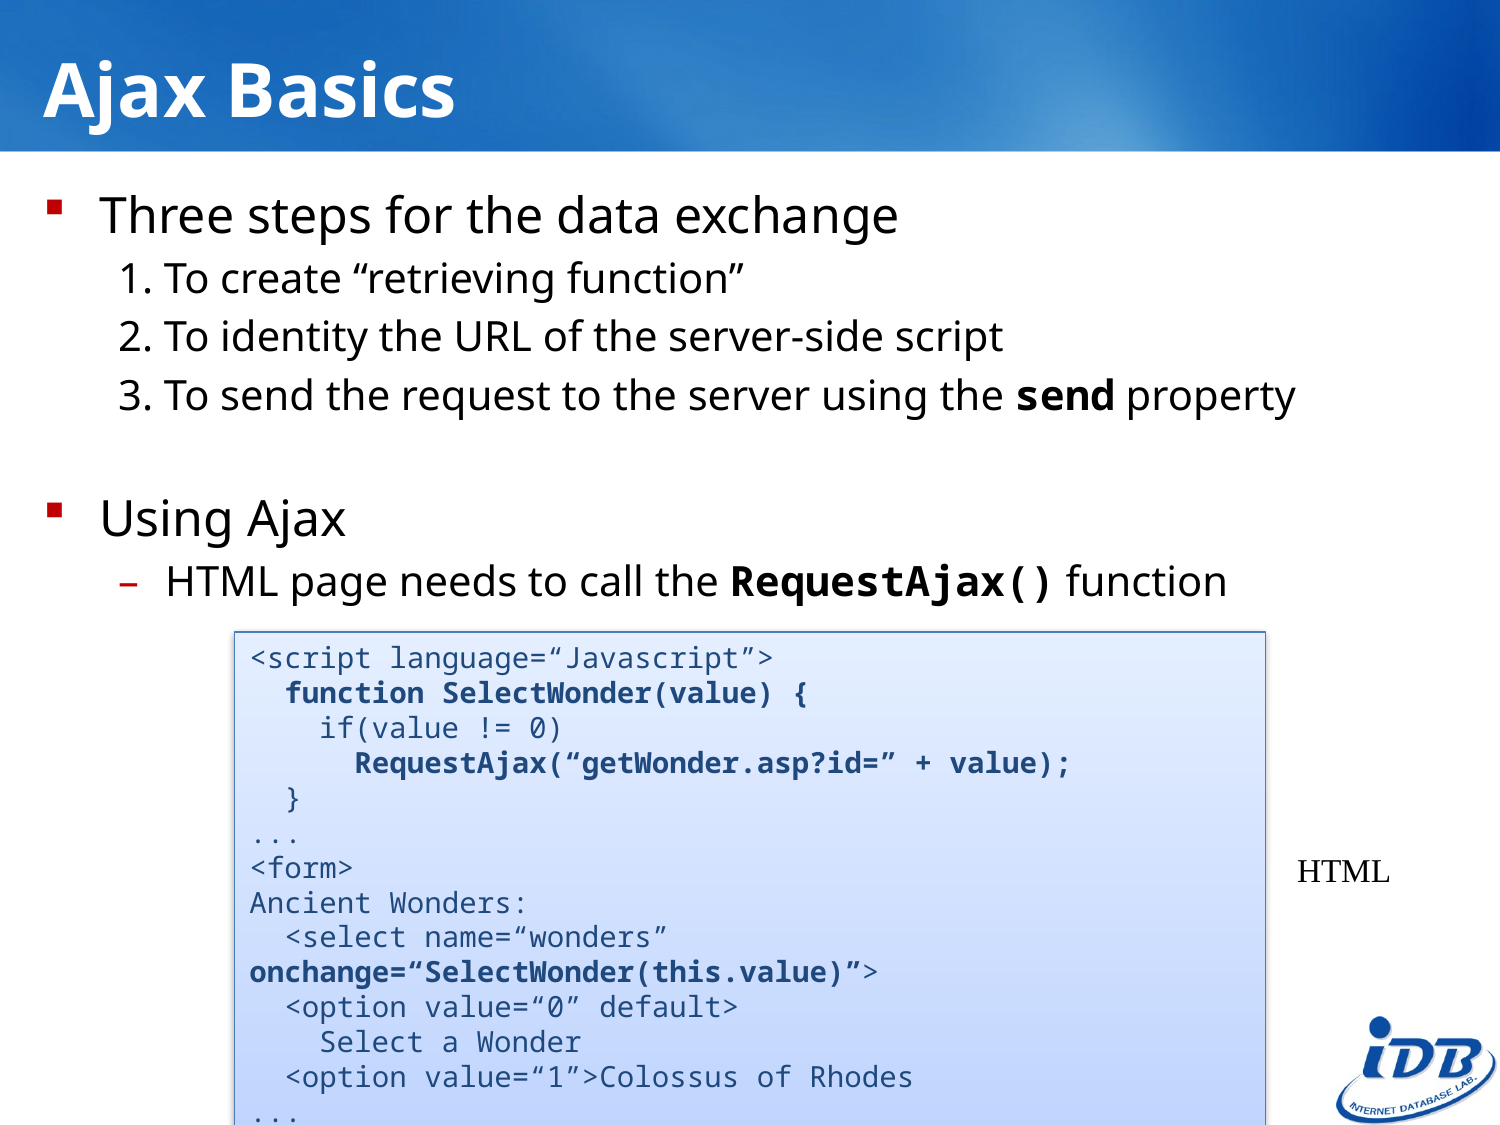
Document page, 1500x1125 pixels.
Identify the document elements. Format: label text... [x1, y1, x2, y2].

text_box HTML [1282, 841, 1407, 896]
list Three steps for the data exchange 1. To create “retrieving function” 2. To identity the URL of the server-side script 3. To send the request to the server using the send property Using Ajax HTML page needs to call the RequestAjax() function [28, 175, 1472, 1067]
text_box <script language=“Javascript”> function SelectWonder(value) { if(value != 0) RequestAjax(“getWonder.asp?id=” + value); } ... <form> Ancient Wonders: <select name=“wonders” onchange=“SelectWonder(this.value)”> <option value=“0” default> Select a Wonder <option value=“1”>Colossus of Rhodes ... [234, 631, 1266, 1125]
picture [0, 0, 1500, 1125]
title Ajax Basics [28, 23, 1472, 153]
